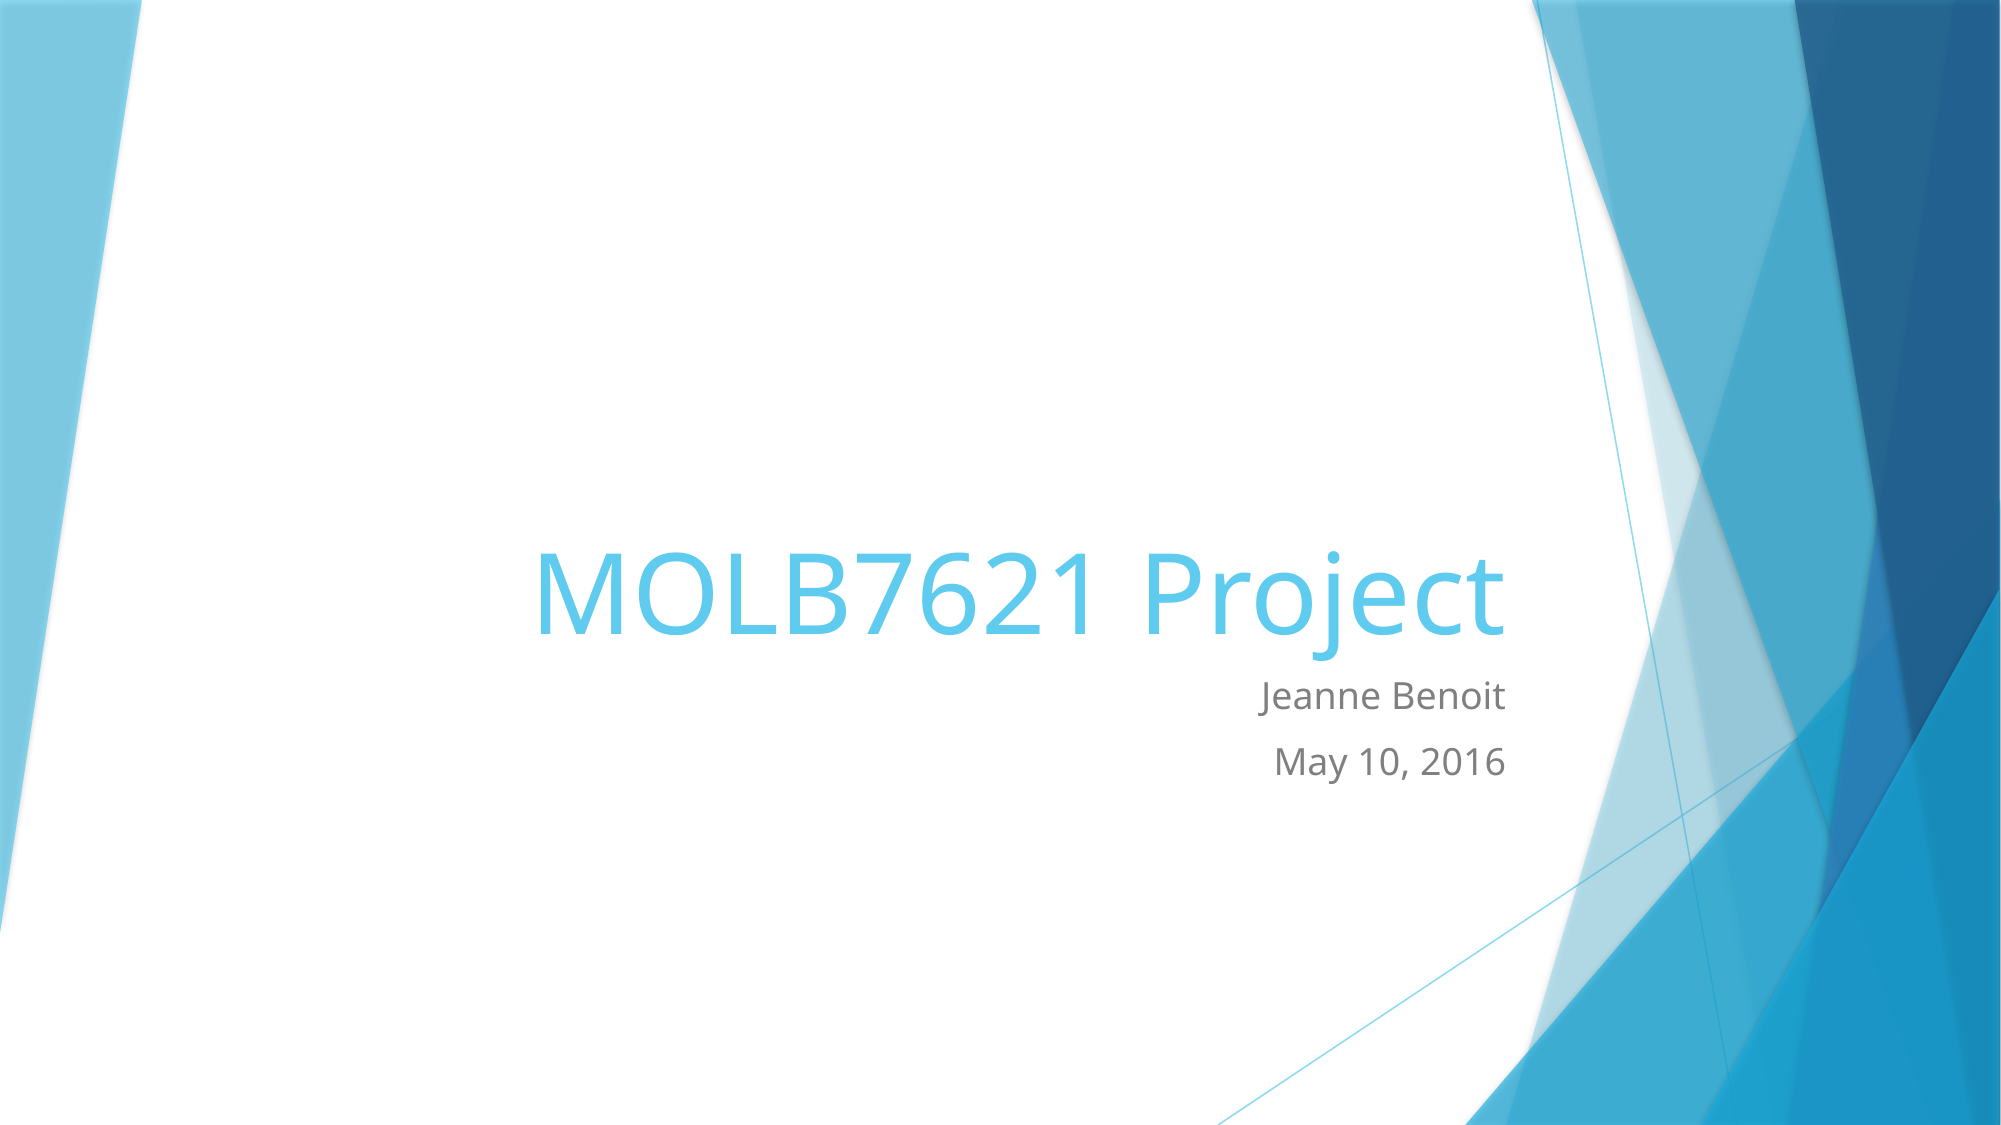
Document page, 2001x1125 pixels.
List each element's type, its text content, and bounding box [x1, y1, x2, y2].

title MOLB7621 Project [247, 394, 1522, 664]
subtitle Jeanne Benoit May 10, 2016 [247, 664, 1522, 845]
